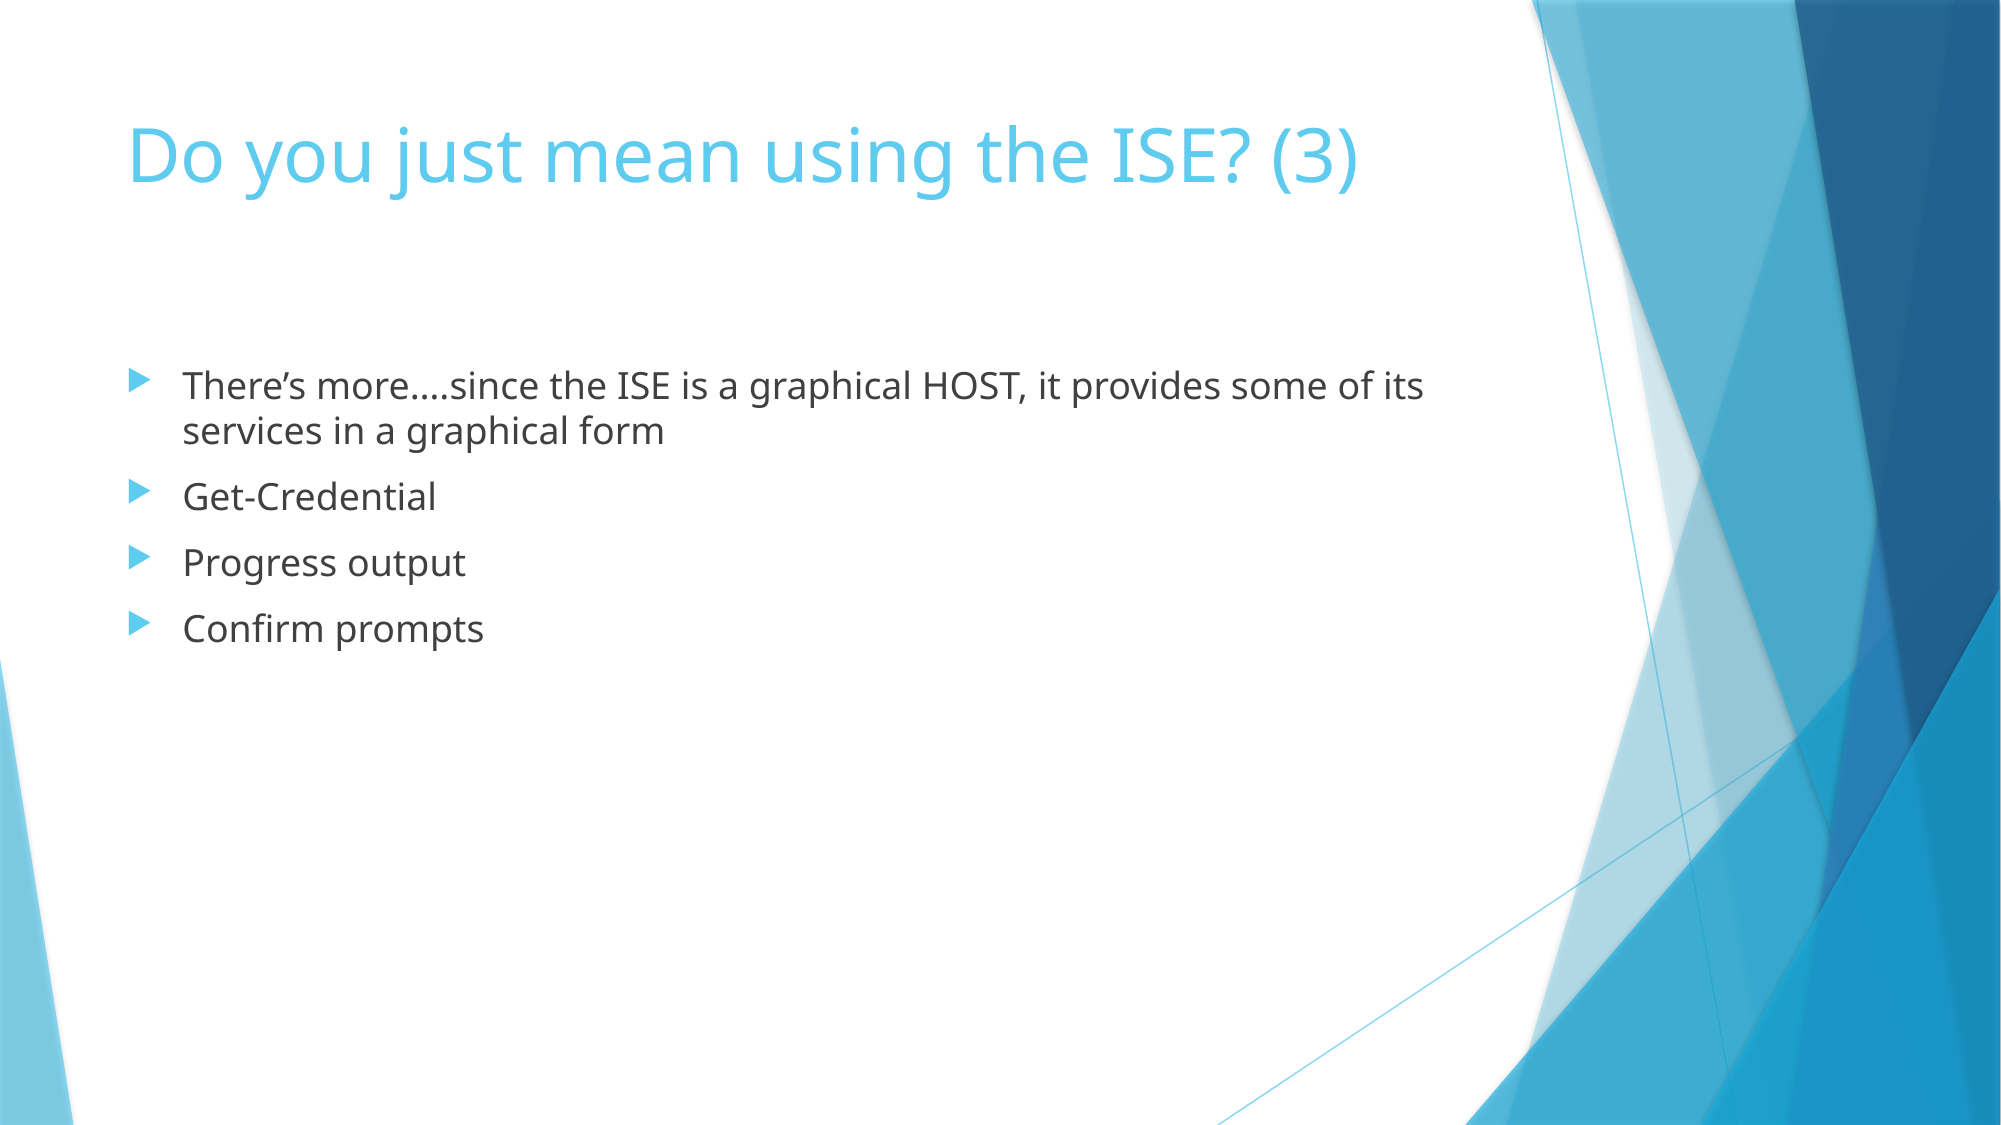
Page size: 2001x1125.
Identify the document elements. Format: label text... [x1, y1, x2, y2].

title Do you just mean using the ISE? (3) [111, 99, 1522, 317]
list There’s more….since the ISE is a graphical HOST, it provides some of its services in a graphical form Get-Credential Progress output Confirm prompts [111, 354, 1522, 992]
